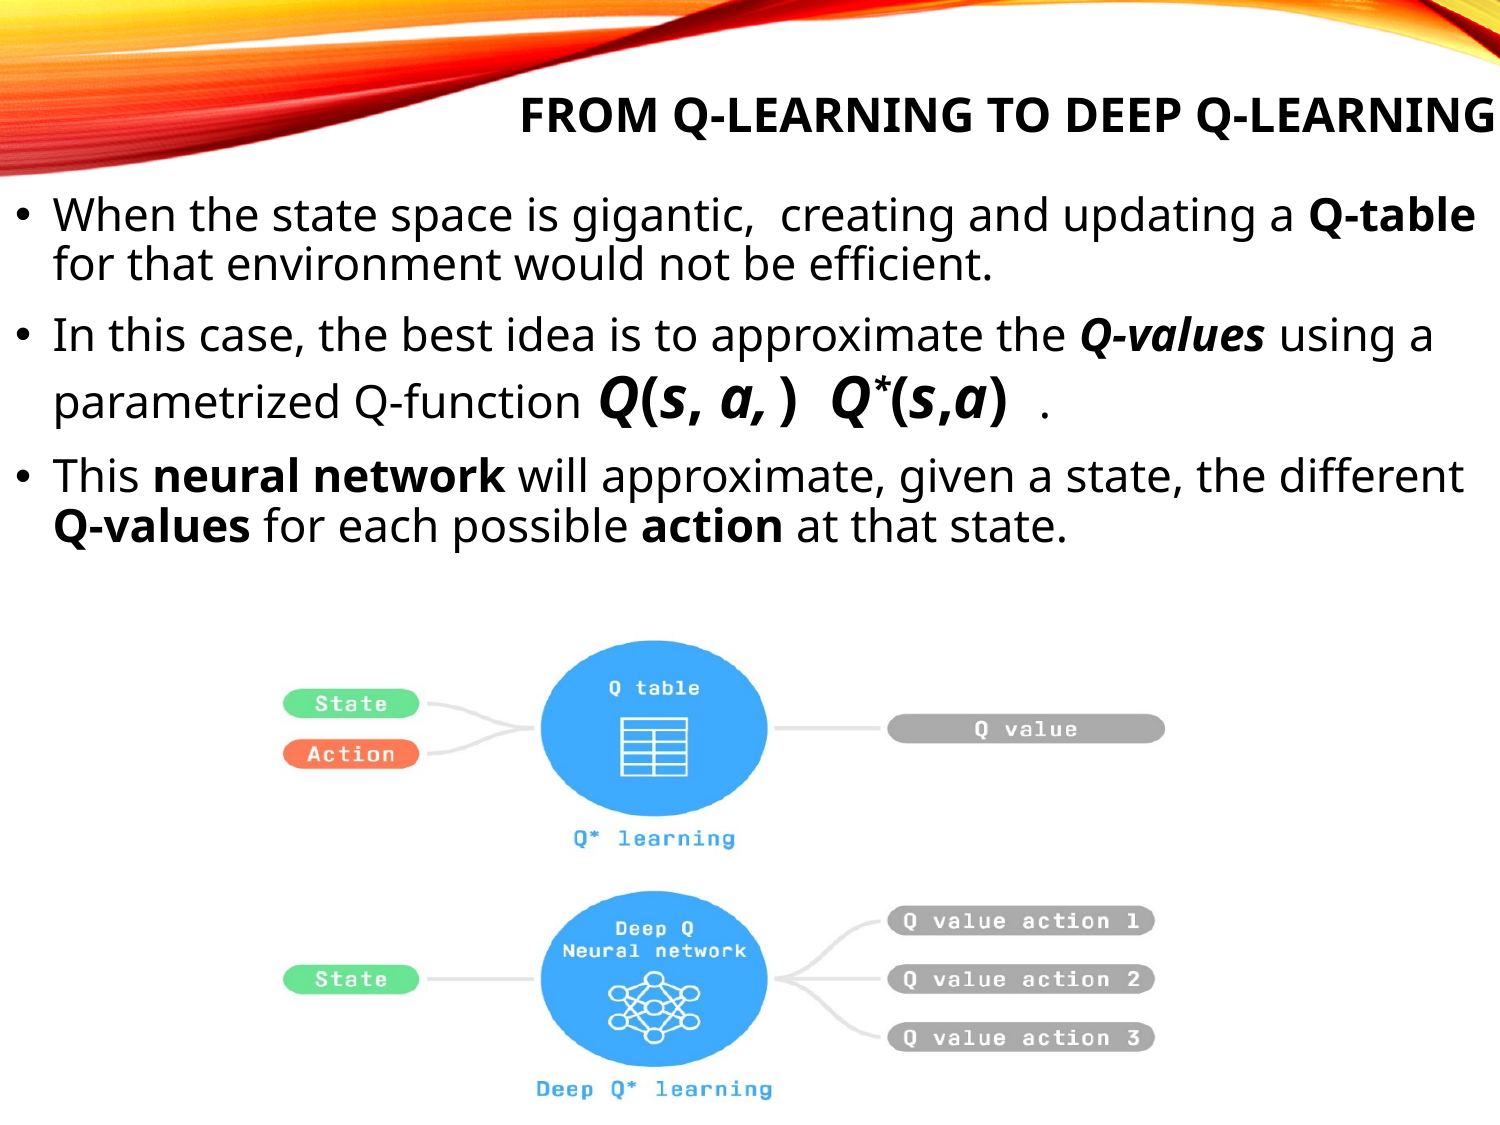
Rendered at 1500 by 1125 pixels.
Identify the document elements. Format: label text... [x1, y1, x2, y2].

picture [147, 621, 1300, 1125]
picture [0, 0, 1500, 178]
title From Q-Learning to Deep Q-Learning [371, 66, 1500, 167]
